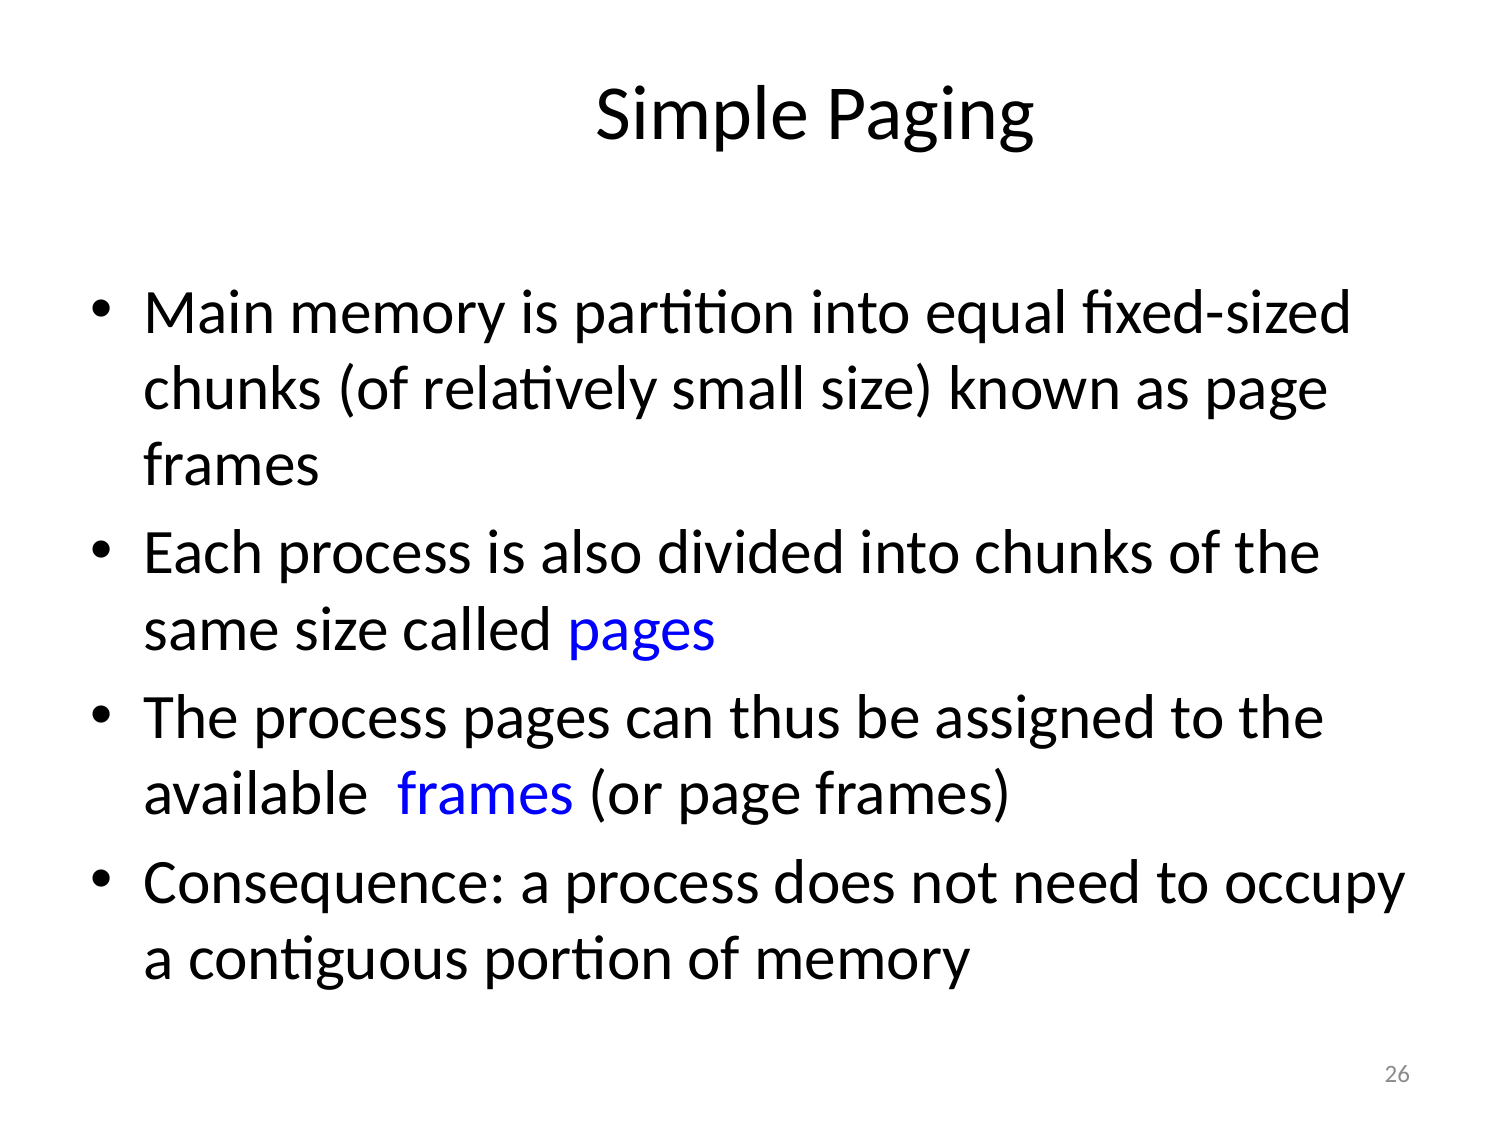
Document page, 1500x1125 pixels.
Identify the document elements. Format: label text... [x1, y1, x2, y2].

title Simple Paging [169, 53, 1463, 163]
list Main memory is partition into equal fixed-sized chunks (of relatively small size) known as page frames Each process is also divided into chunks of the same size called pages The process pages can thus be assigned to the available frames (or page frames) Consequence: a process does not need to occupy a contiguous portion of memory [75, 262, 1425, 1005]
slide_number 26 [1074, 1042, 1425, 1103]
